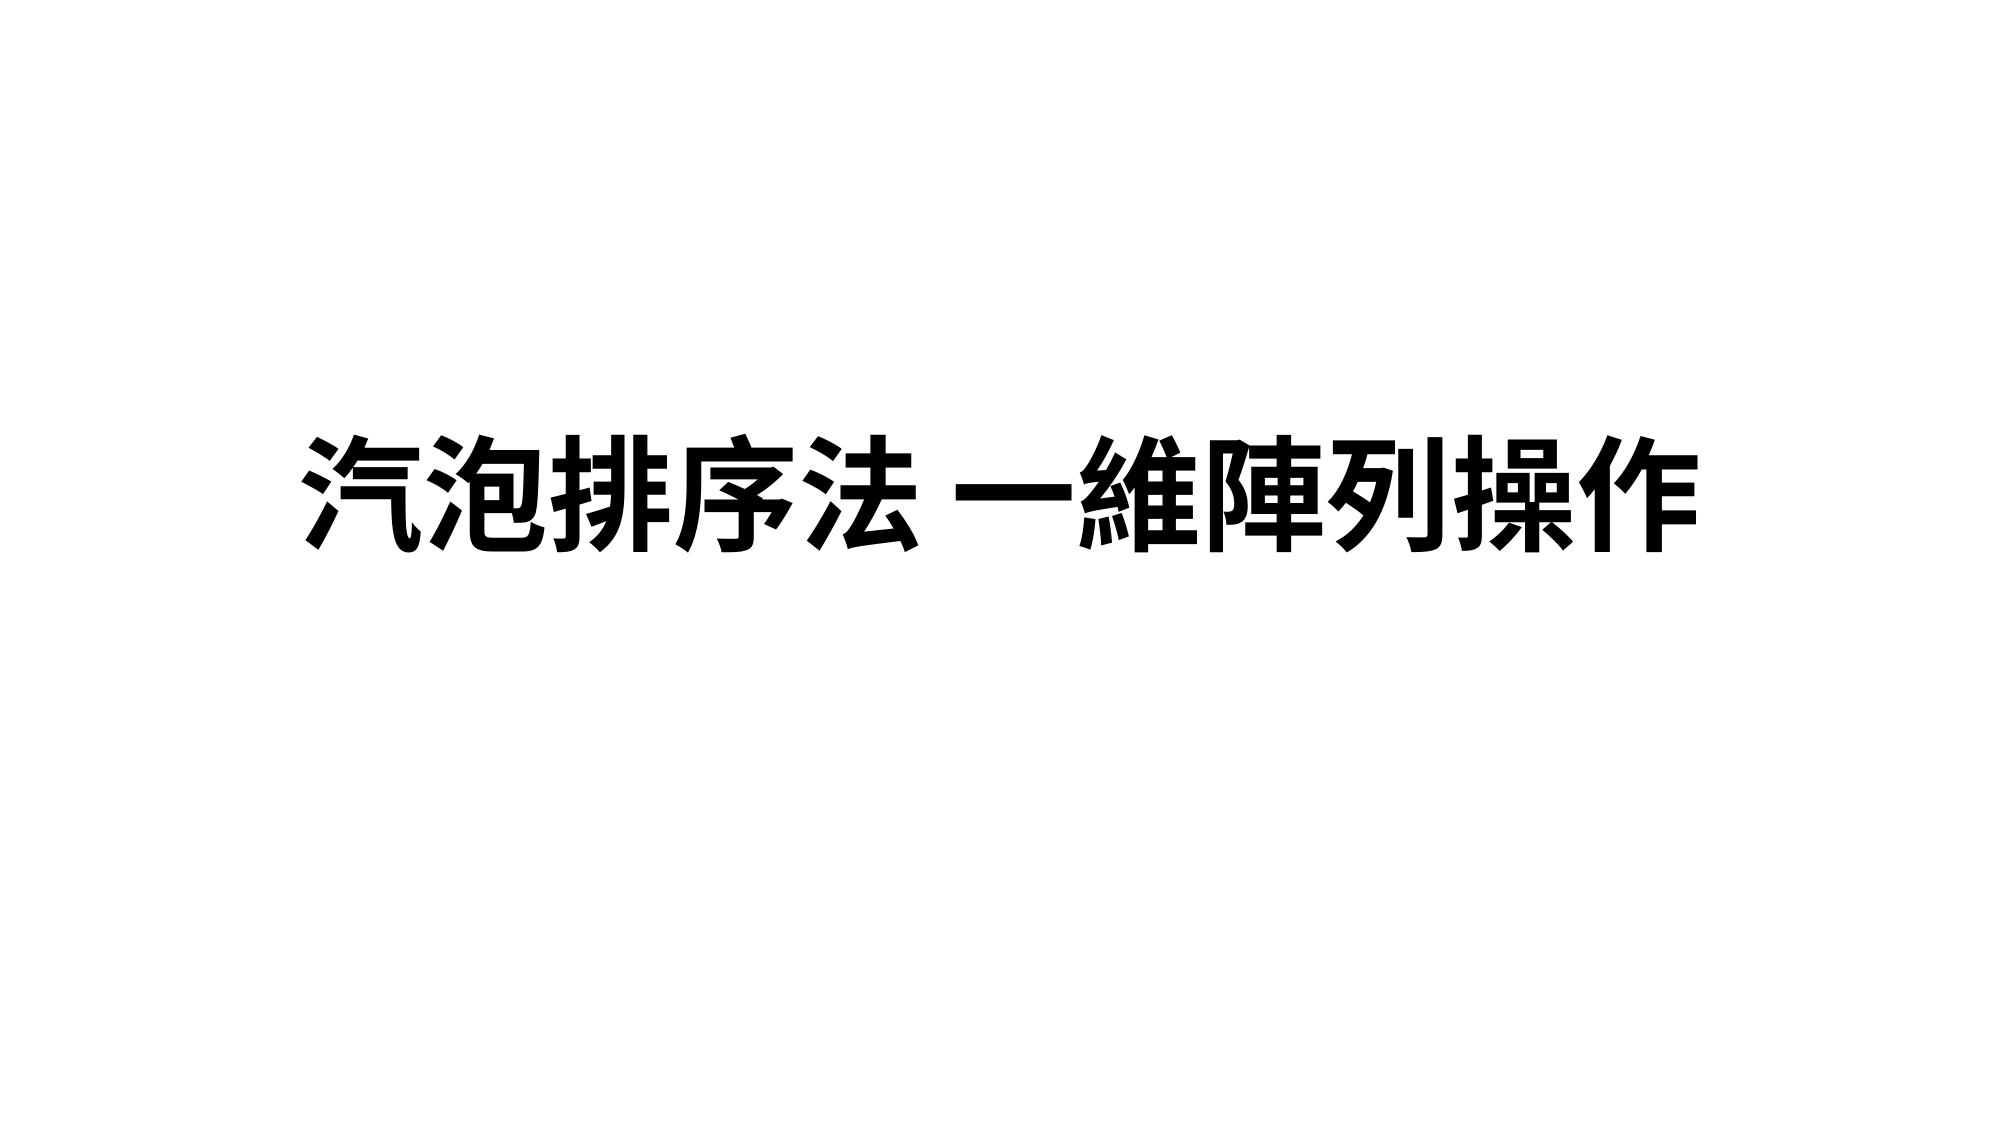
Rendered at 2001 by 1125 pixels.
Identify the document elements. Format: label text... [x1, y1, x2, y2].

title 汽泡排序法 一維陣列操作 [249, 184, 1750, 576]
